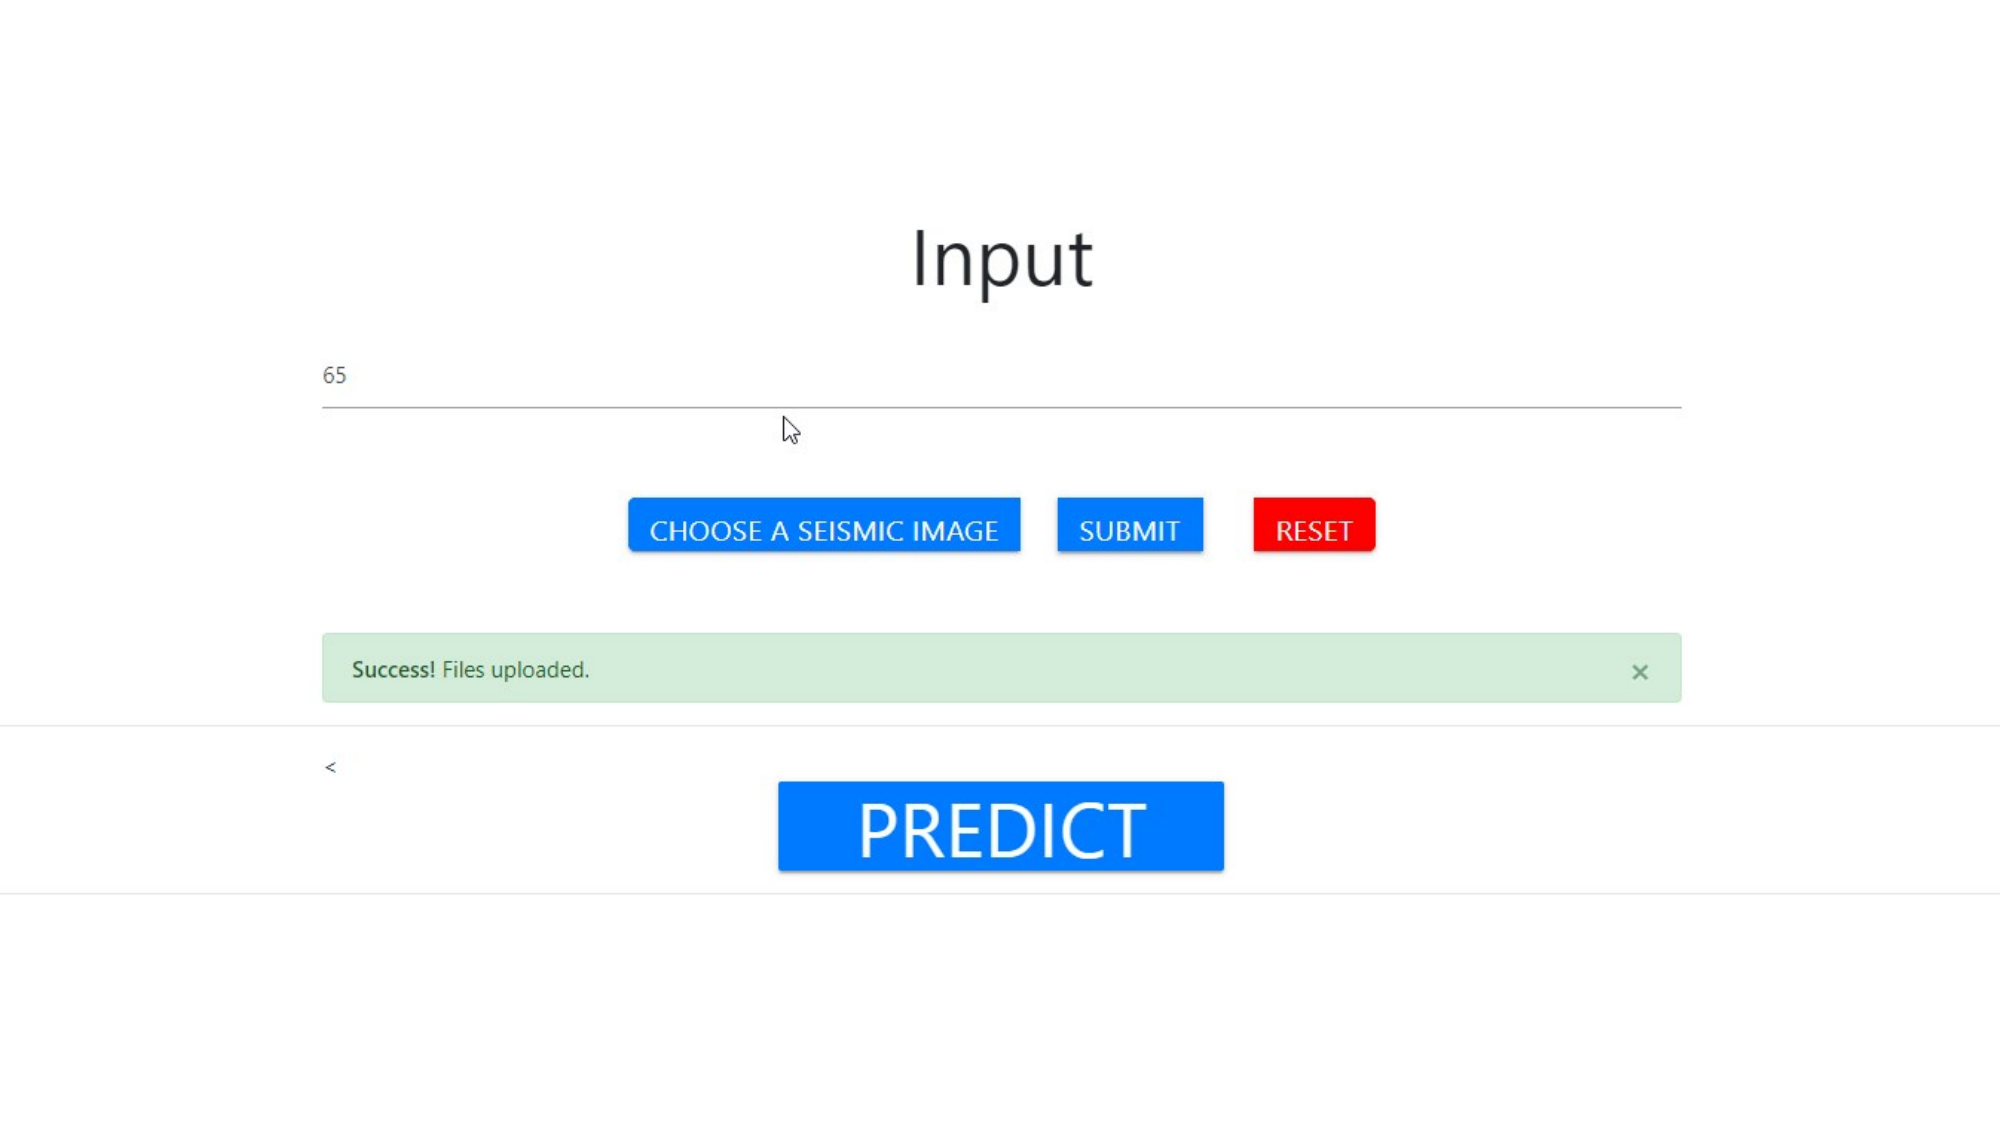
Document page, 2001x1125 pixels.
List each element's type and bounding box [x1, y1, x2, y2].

picture [0, 205, 2000, 920]
